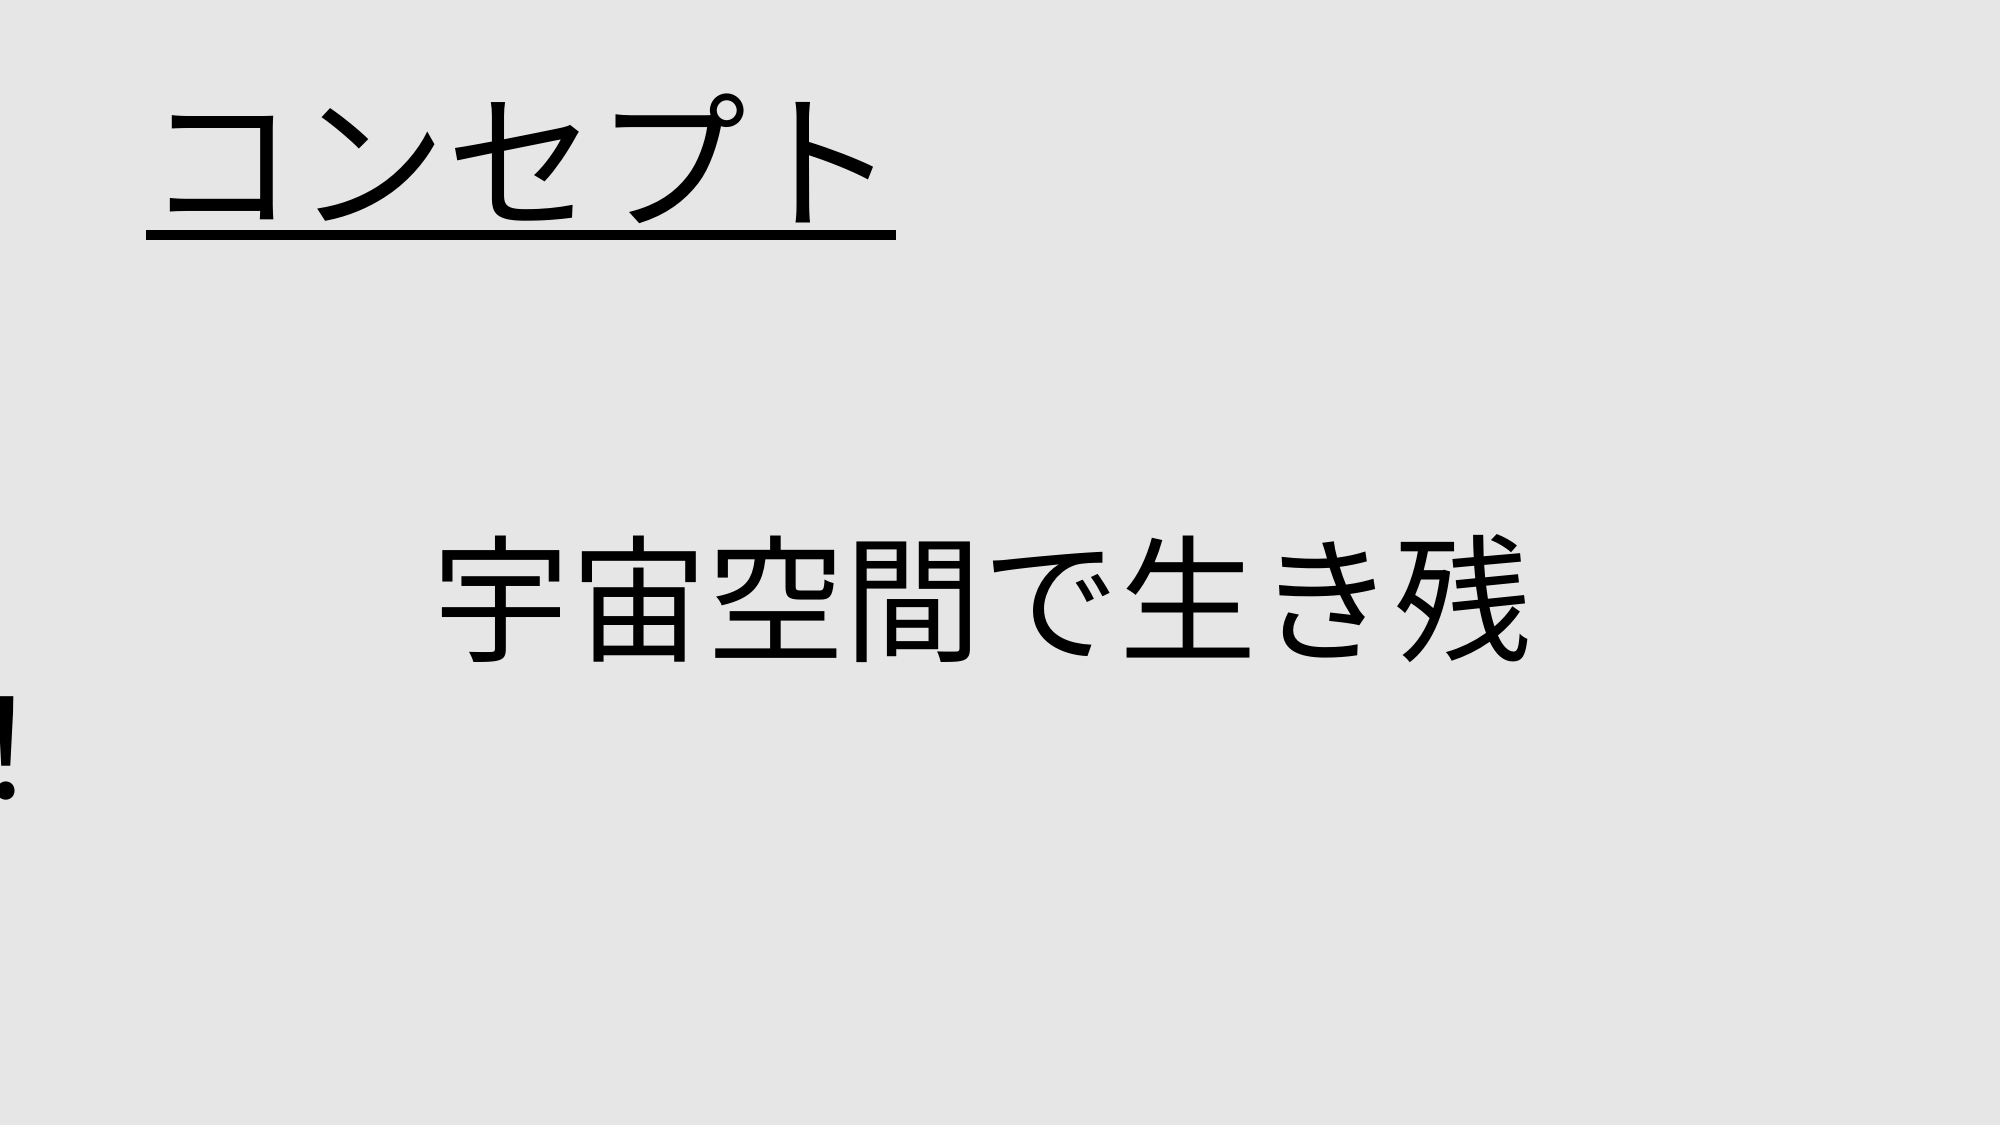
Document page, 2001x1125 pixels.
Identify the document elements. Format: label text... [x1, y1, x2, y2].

title コンセプト [131, 59, 1863, 281]
list 宇宙空間で生き残れ！ [0, 525, 1809, 1125]
